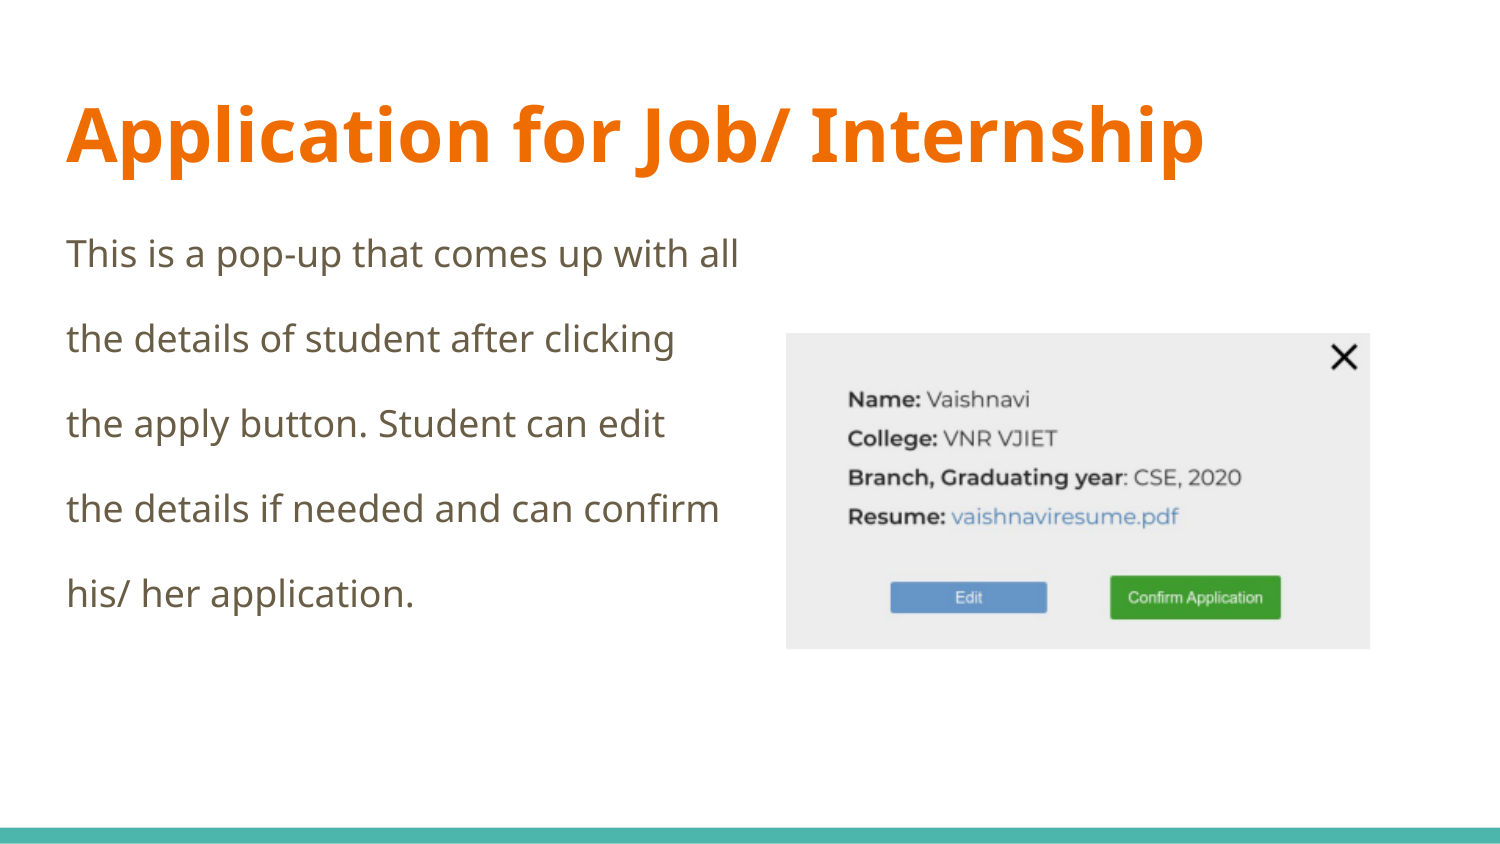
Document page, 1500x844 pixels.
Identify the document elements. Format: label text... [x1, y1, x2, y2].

picture [786, 333, 1372, 651]
list This is a pop-up that comes up with all the details of student after clicking the apply button. Student can edit the details if needed and can confirm his/ her application. [51, 207, 1449, 750]
title Application for Job/ Internship [51, 72, 1449, 189]
